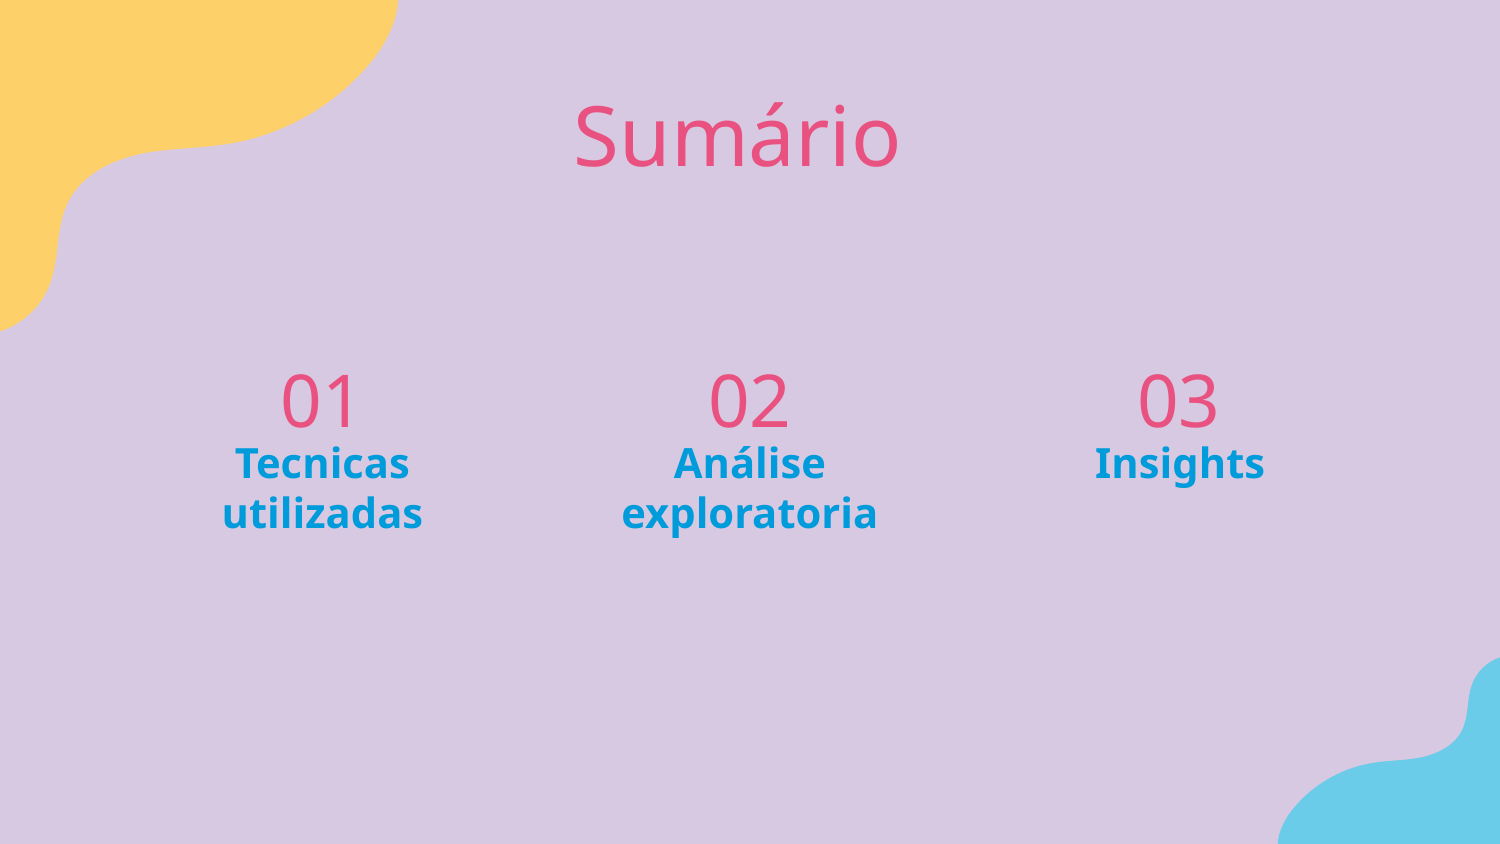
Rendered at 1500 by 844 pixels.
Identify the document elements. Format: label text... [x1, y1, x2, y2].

subtitle 01 [118, 339, 527, 421]
subtitle Insights [976, 421, 1385, 497]
subtitle Tecnicas utilizadas [118, 421, 524, 497]
subtitle Análise exploratoria [524, 421, 975, 497]
subtitle 03 [975, 339, 1383, 441]
title Sumário [306, 67, 1170, 226]
subtitle 02 [546, 339, 954, 421]
